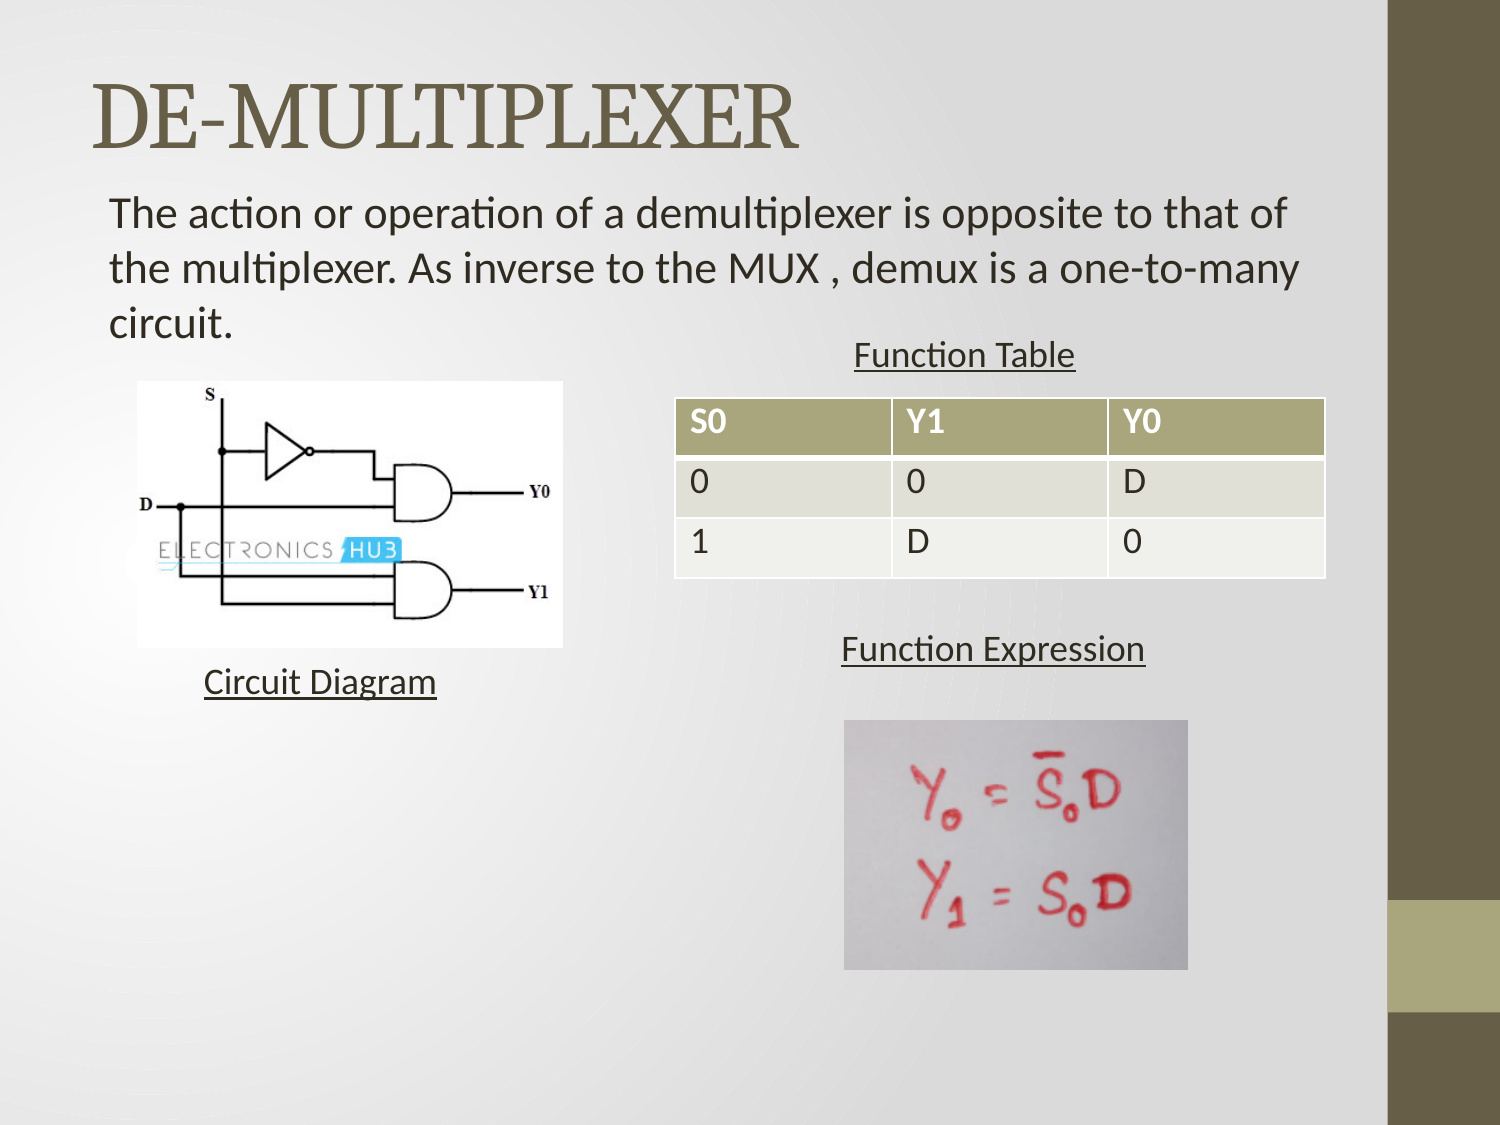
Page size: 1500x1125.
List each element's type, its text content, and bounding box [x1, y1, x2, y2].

text_box Circuit Diagram [189, 654, 453, 710]
table_header Y1 [893, 399, 1107, 455]
text_box Function Expression [826, 617, 1161, 677]
table_cell D [1109, 461, 1324, 517]
picture [844, 719, 1188, 971]
table_header Y0 [1109, 399, 1324, 455]
table_header S0 [676, 399, 891, 455]
text_box Function Table [839, 322, 1091, 383]
title DE-MULTIPLEXER [75, 45, 1338, 175]
table_cell 0 [676, 461, 891, 517]
list The action or operation of a demultiplexer is opposite to that of the multiplexer. As inverse to the MUX , demux is a one-to-many circuit. [75, 174, 1325, 1050]
picture [136, 381, 563, 648]
table_cell 0 [893, 461, 1107, 517]
table_cell 0 [1109, 519, 1324, 577]
table_cell D [893, 519, 1107, 577]
table_cell 1 [676, 519, 891, 577]
